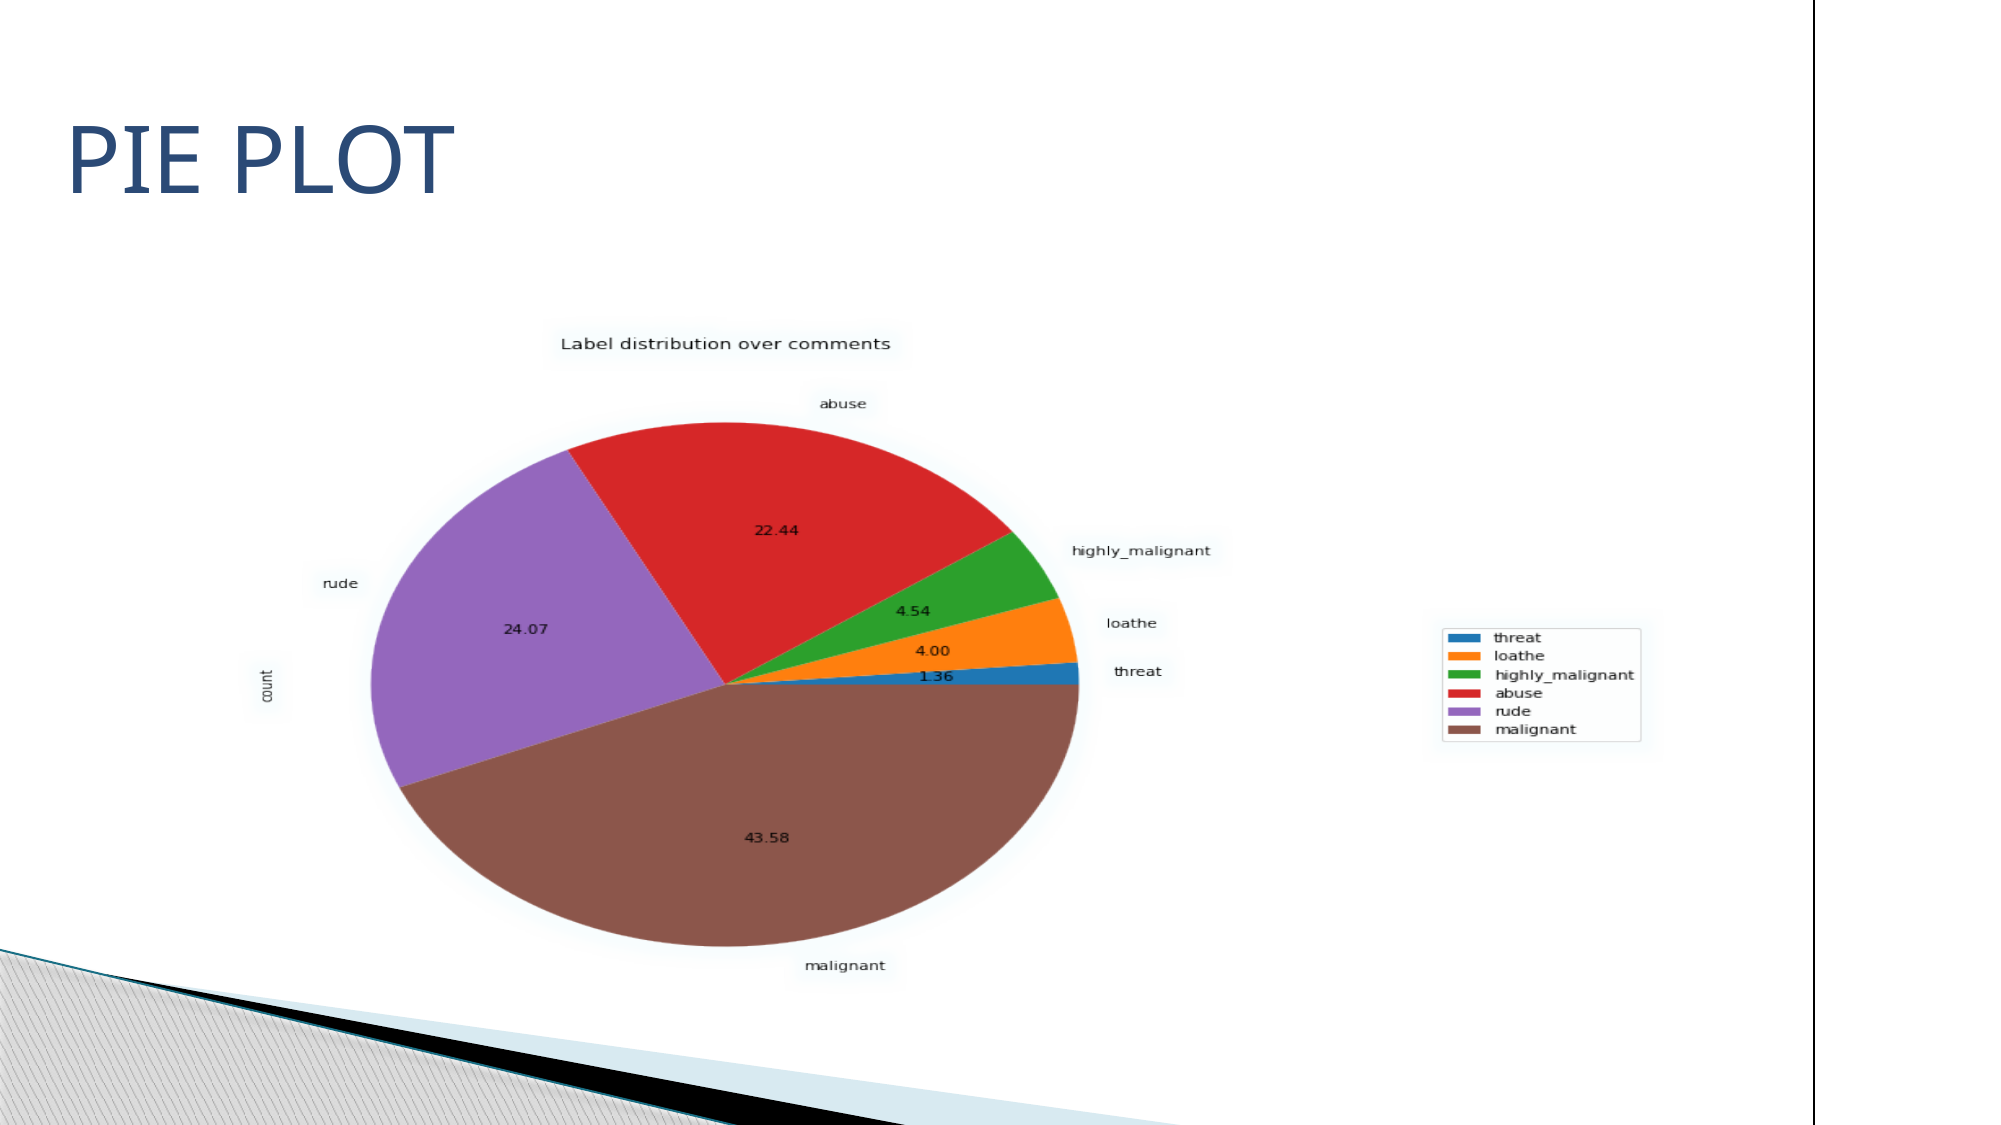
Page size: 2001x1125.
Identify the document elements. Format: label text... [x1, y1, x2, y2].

picture [248, 329, 1652, 1021]
list [64, 247, 1724, 1043]
title Pie plot [64, 55, 1724, 221]
